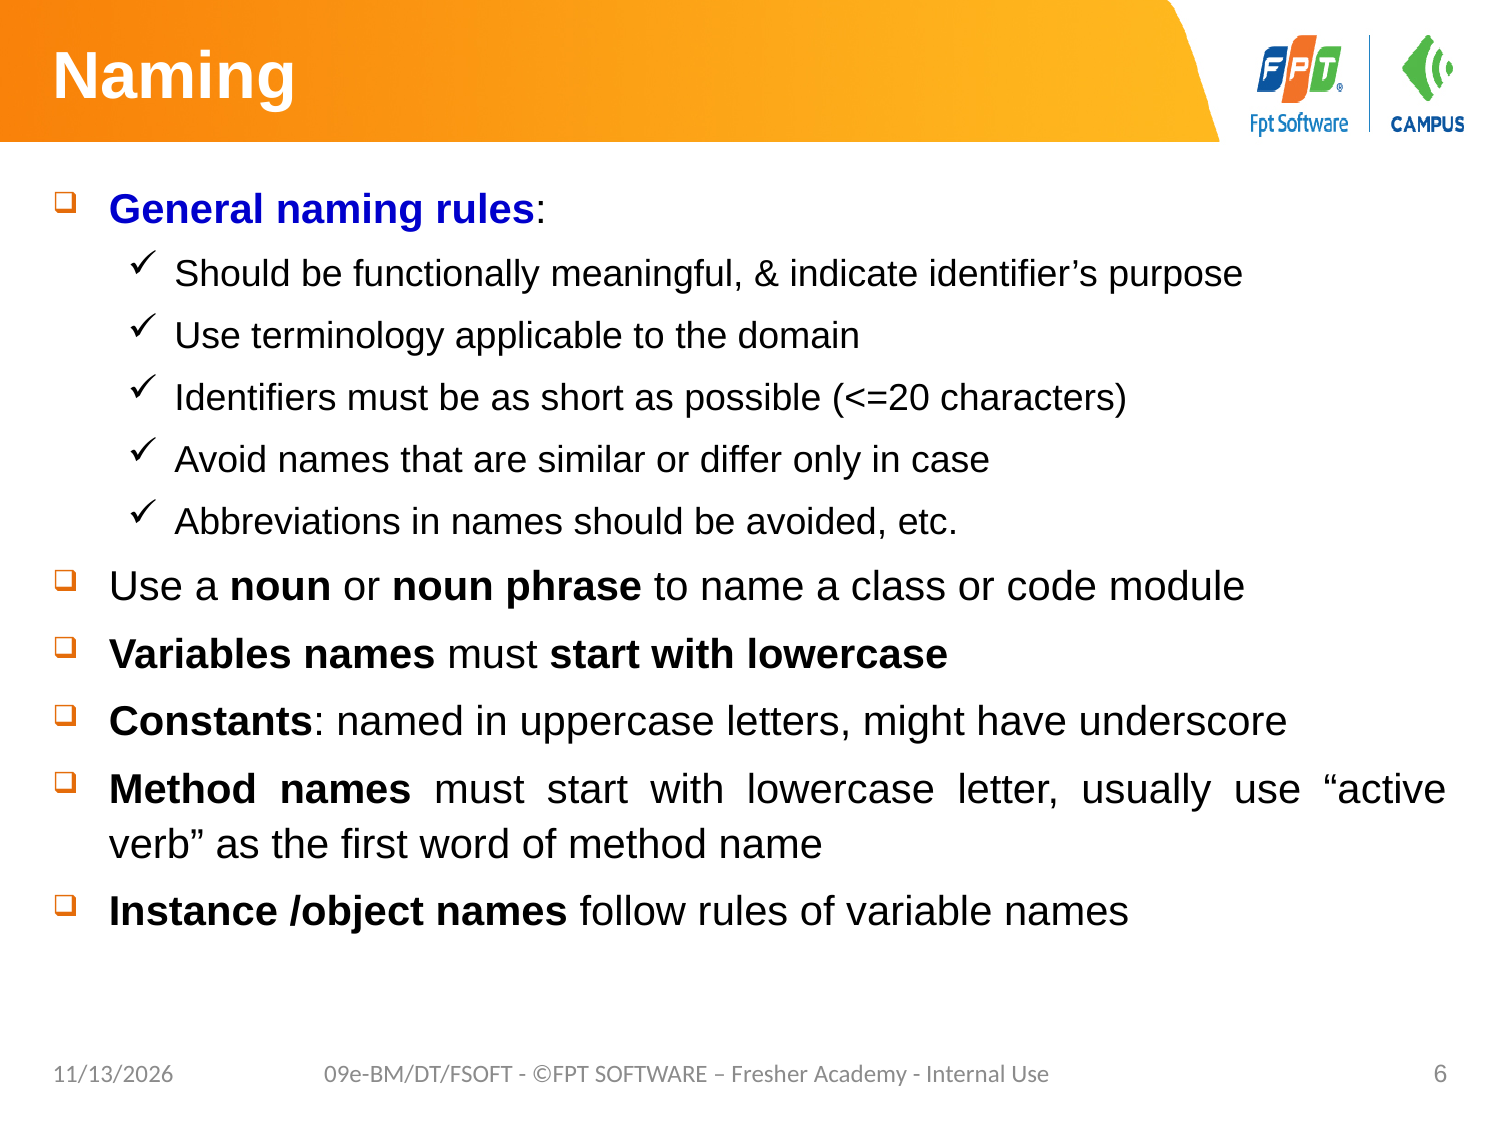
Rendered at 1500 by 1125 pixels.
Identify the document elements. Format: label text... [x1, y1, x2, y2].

slide_number 6 [1124, 1042, 1463, 1103]
picture [0, 0, 1497, 1125]
footer 09e-BM/DT/FSOFT - ©FPT SOFTWARE – Fresher Academy - Internal Use [287, 1042, 1088, 1103]
title Naming [37, 0, 1198, 144]
list General naming rules: Should be functionally meaningful, & indicate identifier’s purpose Use terminology applicable to the domain Identifiers must be as short as possible (<=20 characters) Avoid names that are similar or differ only in case Abbreviations in names should be avoided, etc. Use a noun or noun phrase to name a class or code module Variables names must start with lowercase Constants: named in uppercase letters, might have underscore Method names must start with lowercase letter, usually use “active verb” as the first word of method name Instance /object names follow rules of variable names [37, 169, 1463, 1015]
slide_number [37, 1042, 215, 1103]
